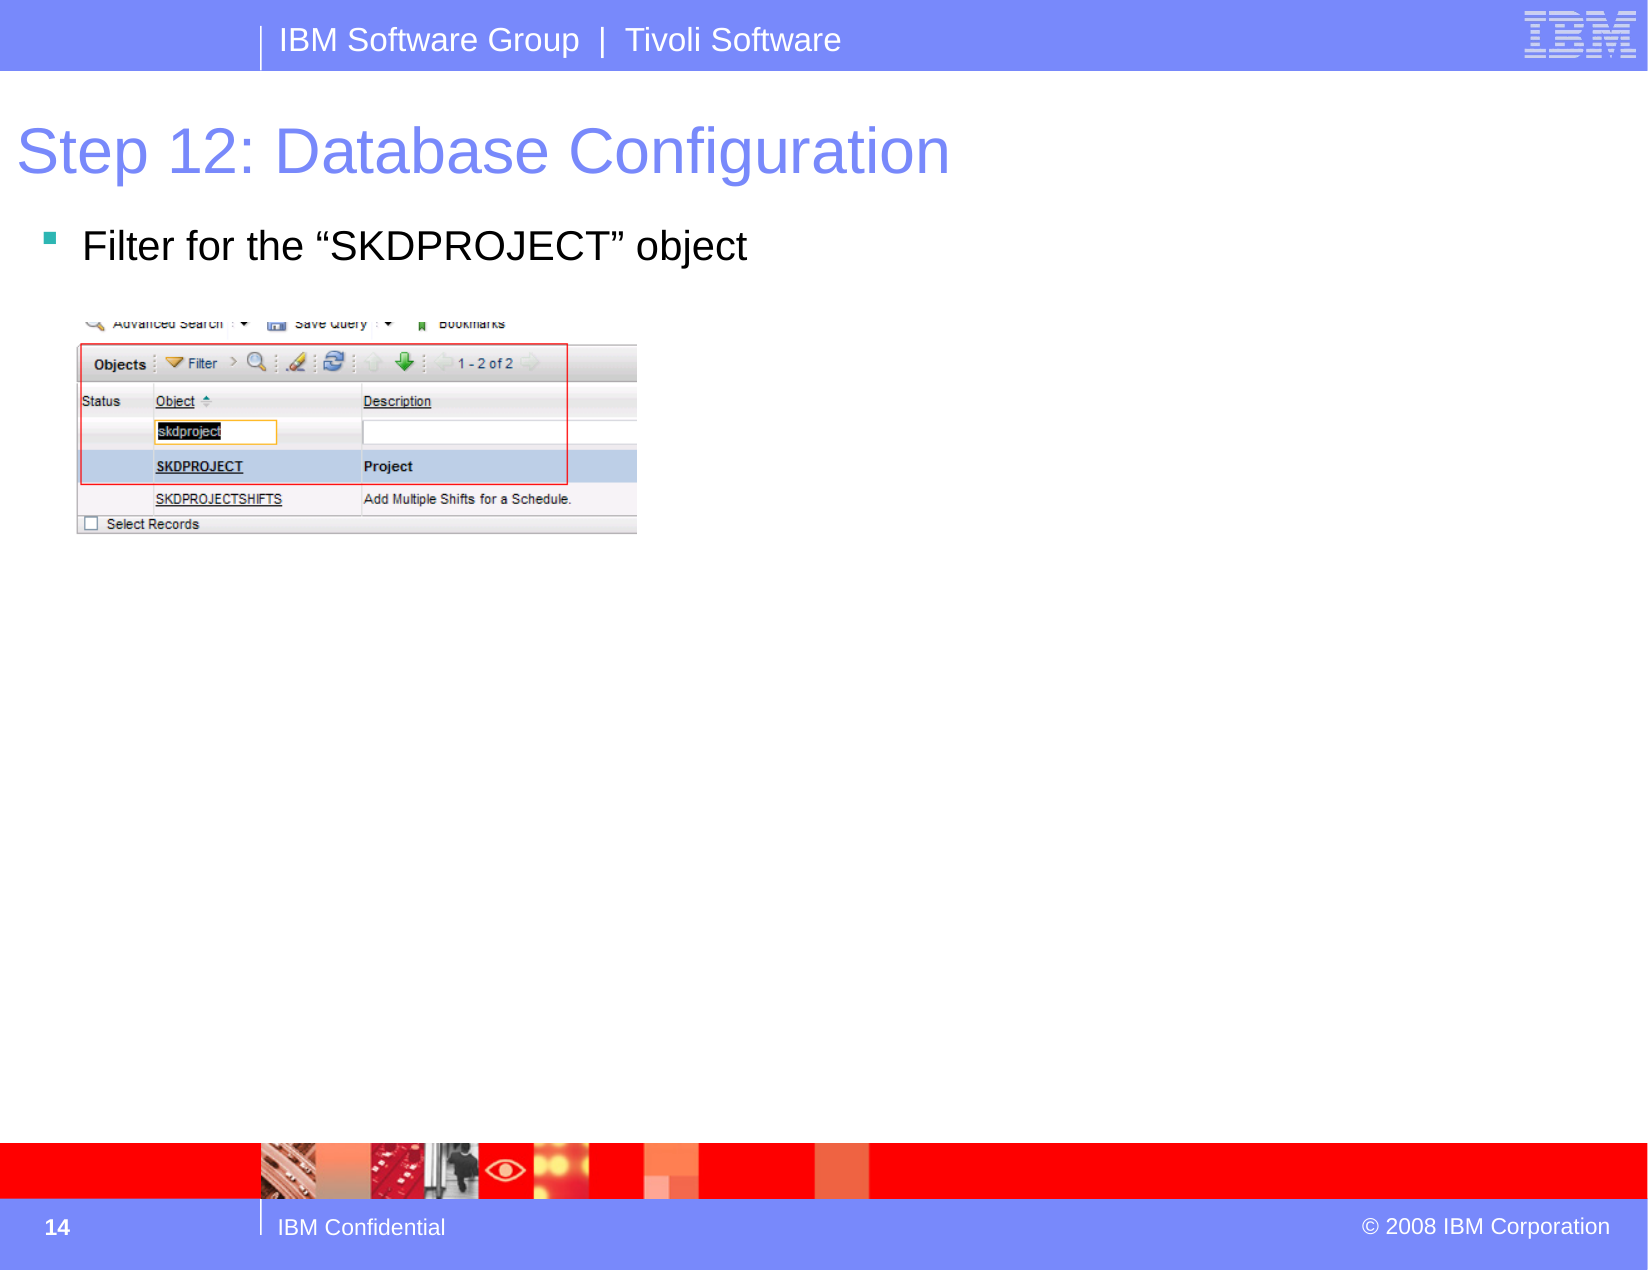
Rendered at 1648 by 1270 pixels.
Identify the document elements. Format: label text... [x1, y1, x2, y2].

picture [73, 322, 637, 568]
slide_number 14 [27, 1203, 210, 1263]
picture [1524, 11, 1637, 58]
list Filter for the “SKDPROJECT” object [23, 209, 1525, 1052]
picture [261, 1143, 1648, 1199]
title Step 12: Database Configuration [0, 109, 1486, 203]
